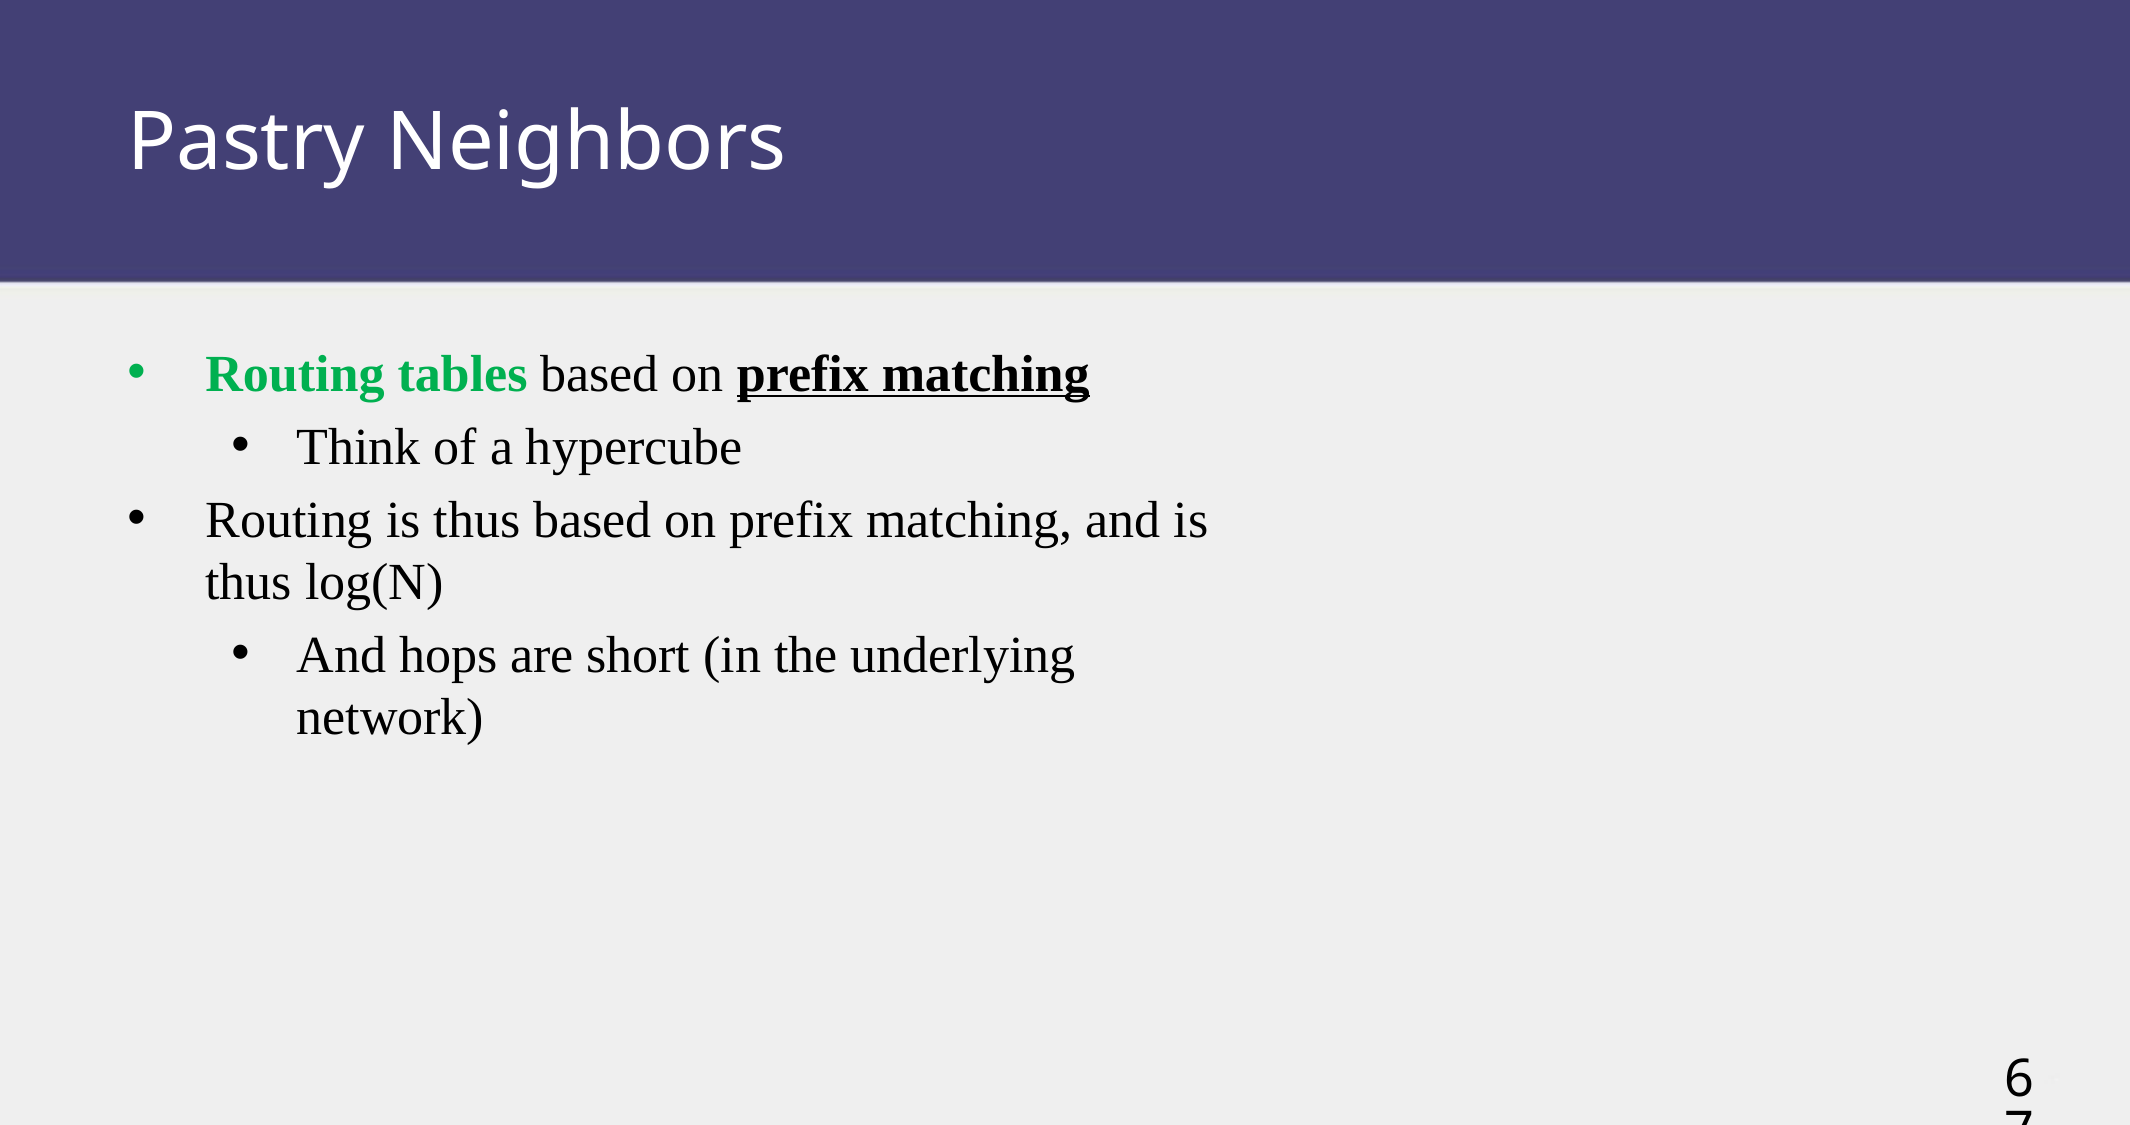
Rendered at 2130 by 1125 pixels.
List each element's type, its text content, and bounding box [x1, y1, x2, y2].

picture [0, 0, 2130, 1125]
title Pastry Neighbors [106, 45, 2059, 230]
list Routing tables based on prefix matching Think of a hypercube Routing is thus based on prefix matching, and is thus log(N) And hops are short (in the underlying network) [106, 329, 1261, 1030]
text_box 67 [1989, 1037, 2078, 1100]
